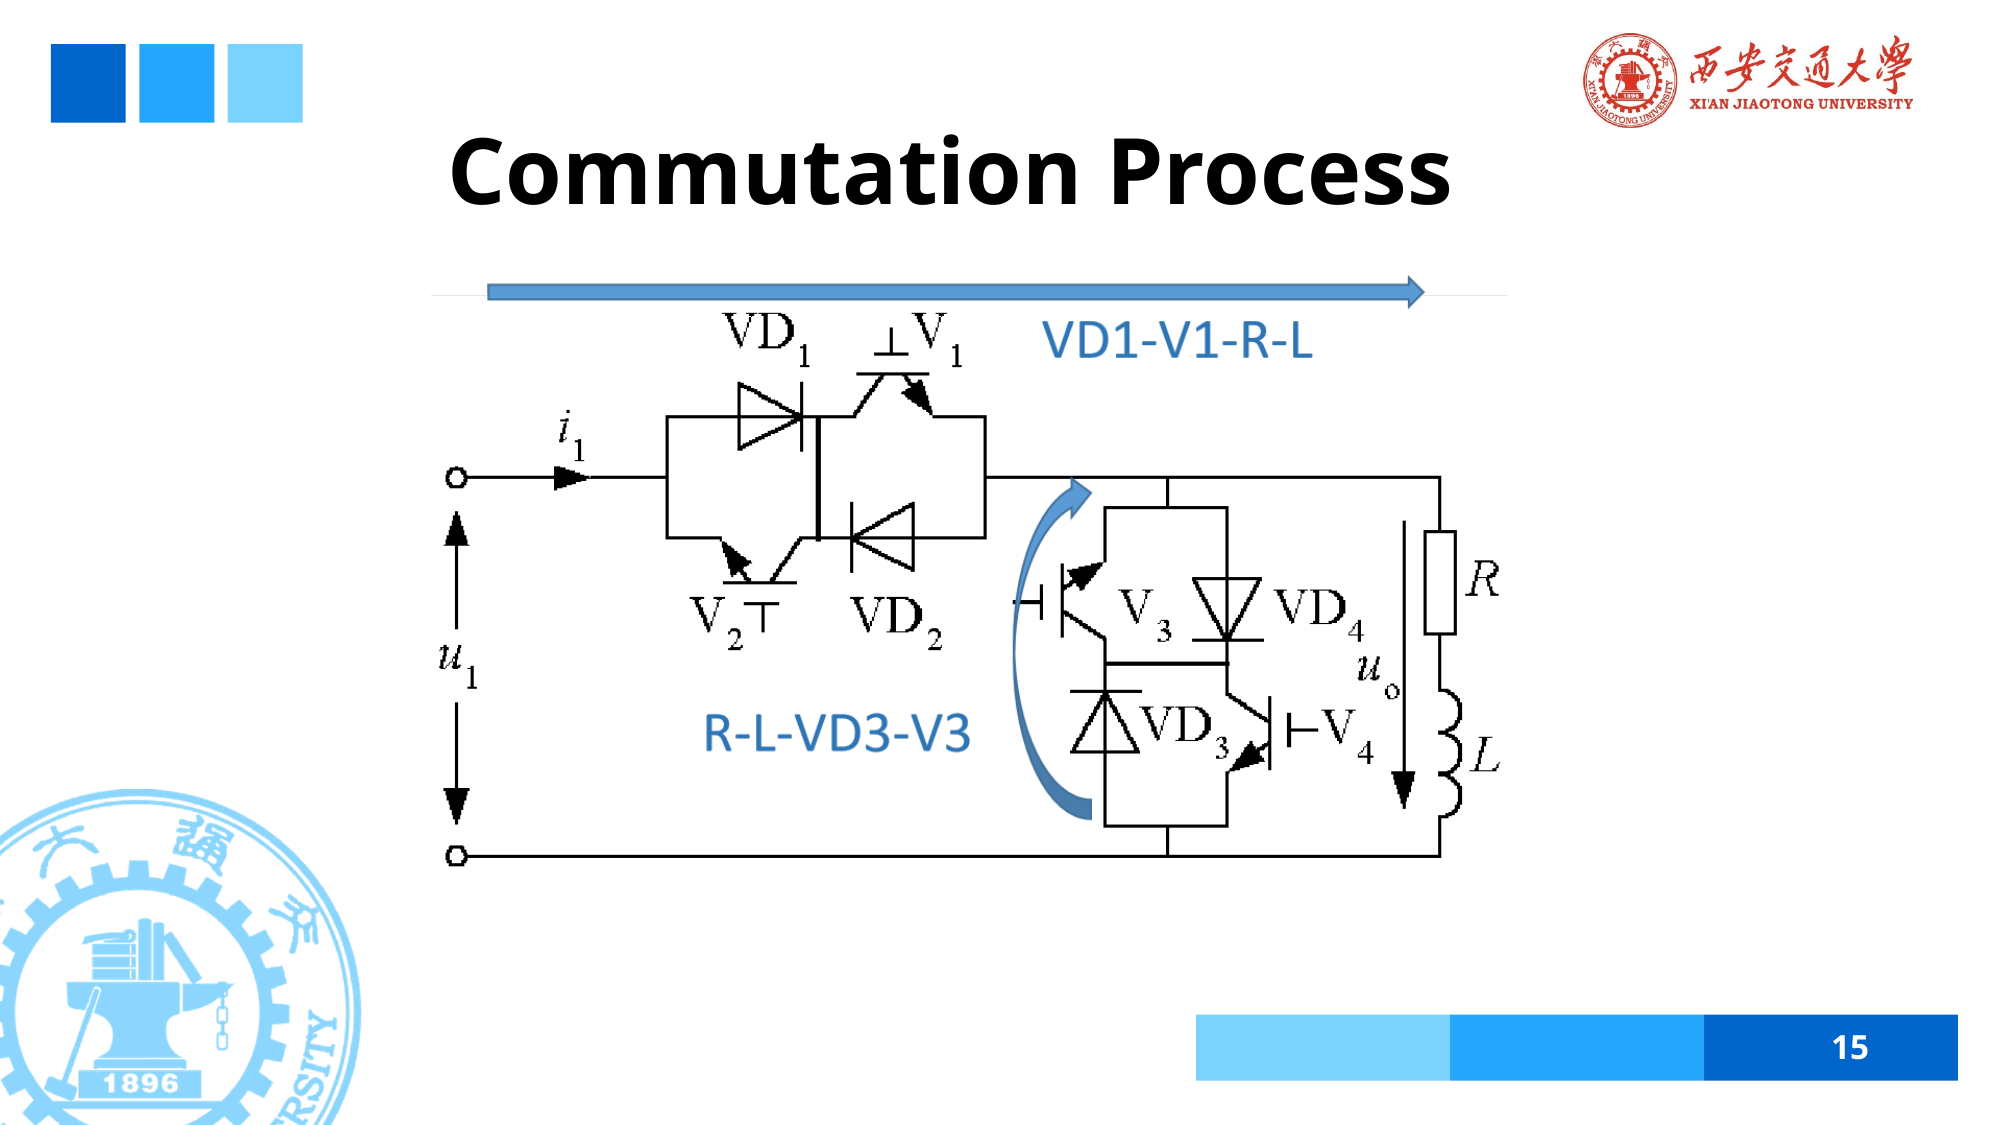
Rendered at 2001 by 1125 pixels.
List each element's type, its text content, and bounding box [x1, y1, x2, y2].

title Commutation Process [392, 100, 1508, 232]
picture [0, 789, 366, 1125]
picture [1583, 33, 1913, 128]
slide_number 15 [1433, 1019, 1884, 1080]
picture [431, 269, 1509, 882]
